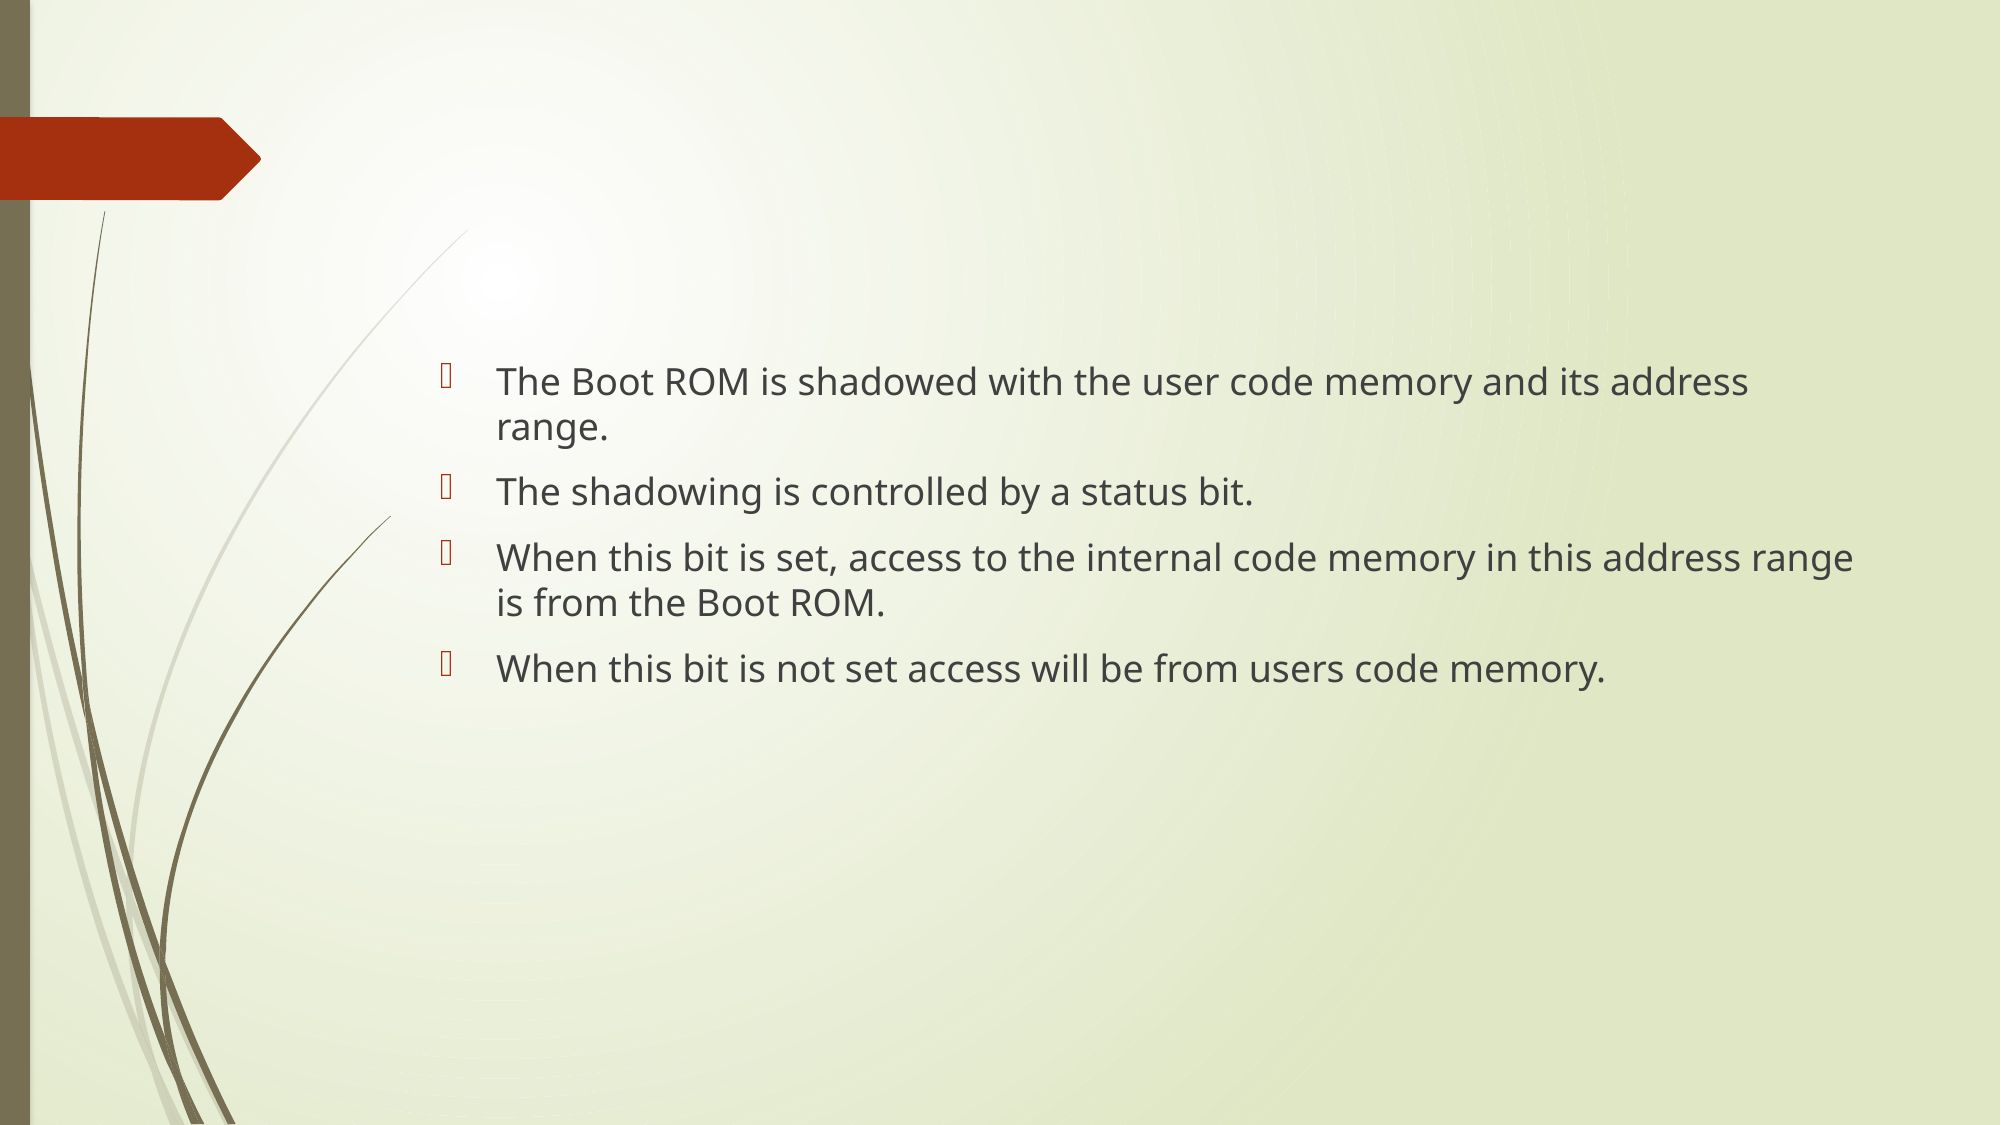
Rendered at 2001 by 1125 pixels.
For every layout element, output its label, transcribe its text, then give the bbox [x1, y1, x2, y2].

list The Boot ROM is shadowed with the user code memory and its address range. The shadowing is controlled by a status bit. When this bit is set, access to the internal code memory in this address range is from the Boot ROM. When this bit is not set access will be from users code memory. [424, 350, 1888, 970]
